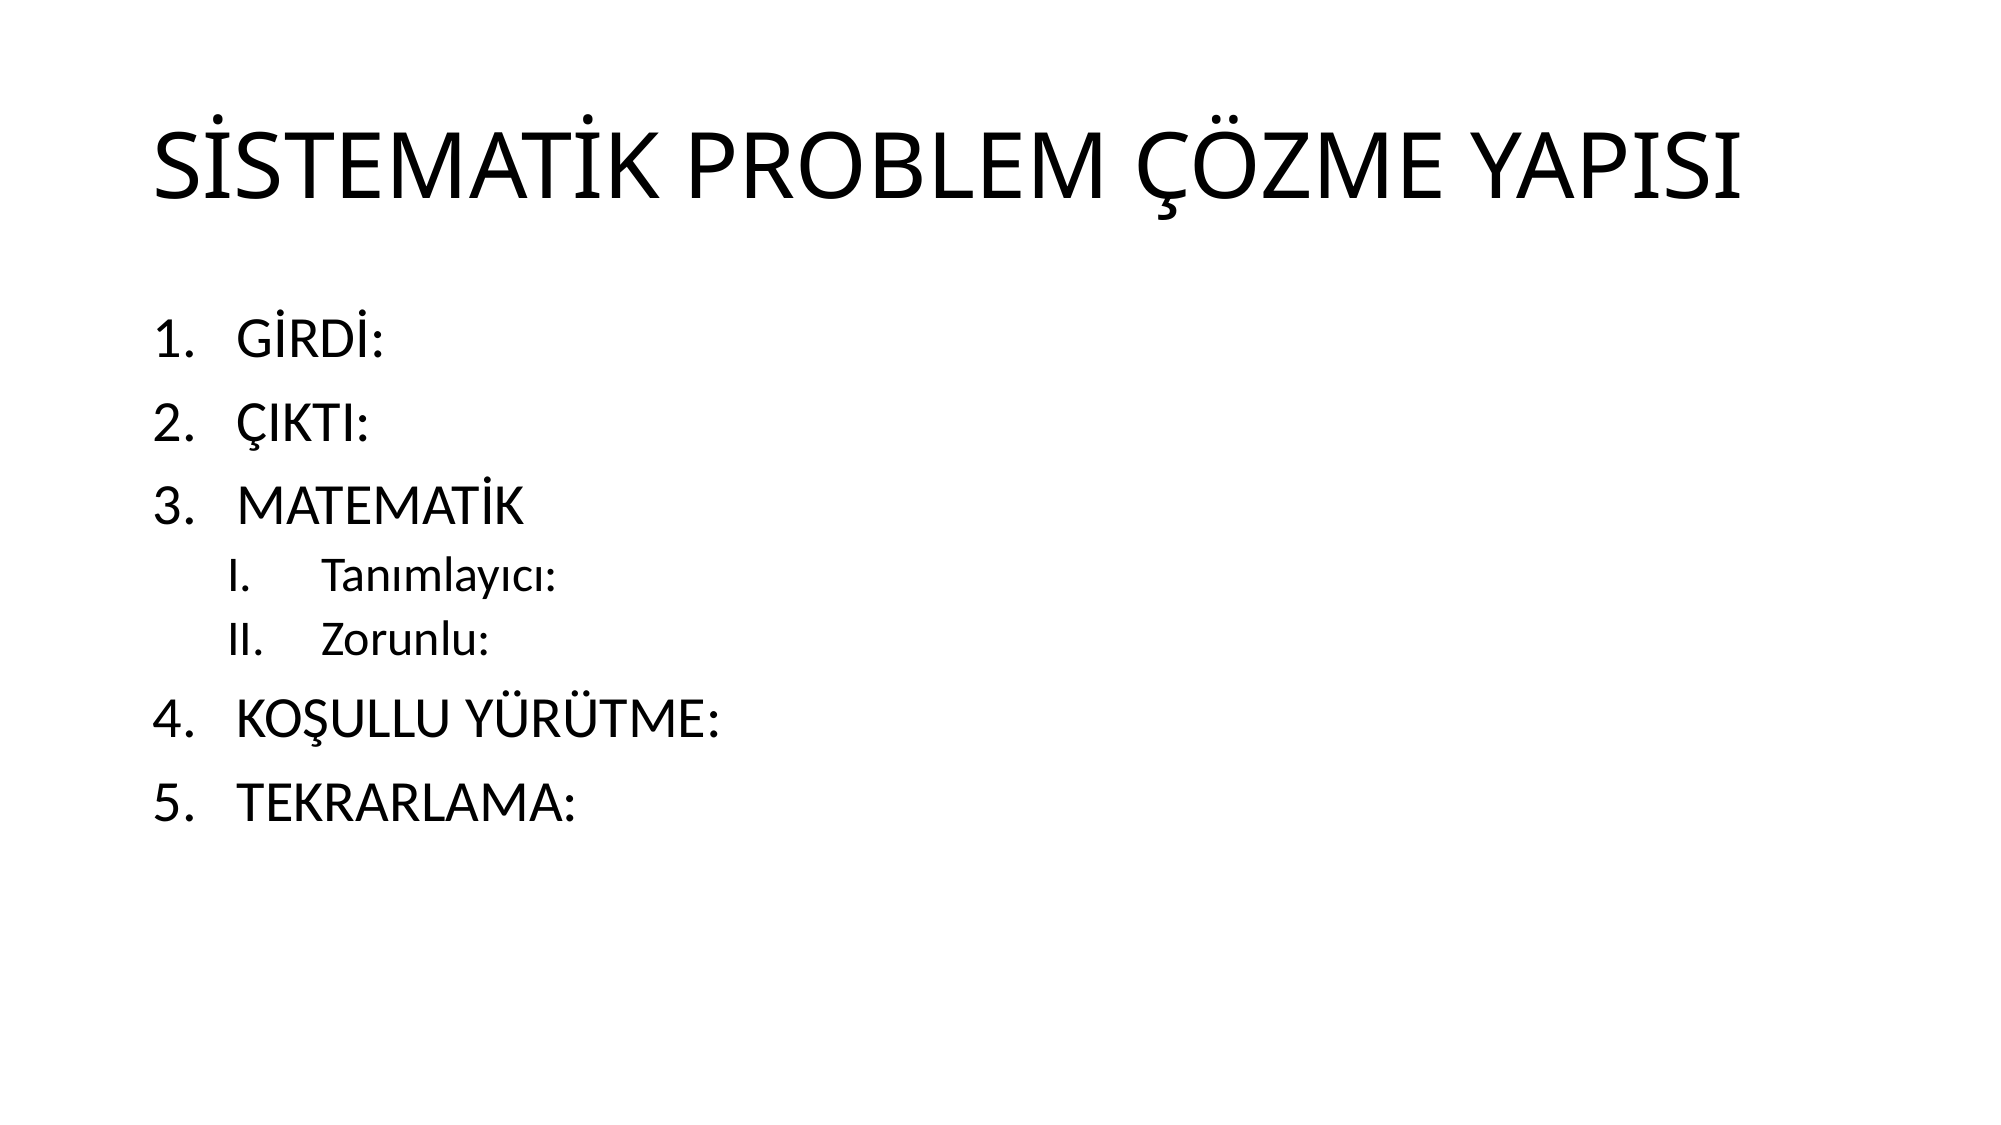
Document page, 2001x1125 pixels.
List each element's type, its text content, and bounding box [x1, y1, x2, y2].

list GİRDİ: ÇIKTI: MATEMATİK Tanımlayıcı: Zorunlu: KOŞULLU YÜRÜTME: TEKRARLAMA: [137, 299, 1863, 1014]
title SİSTEMATİK PROBLEM ÇÖZME YAPISI [137, 59, 1863, 278]
